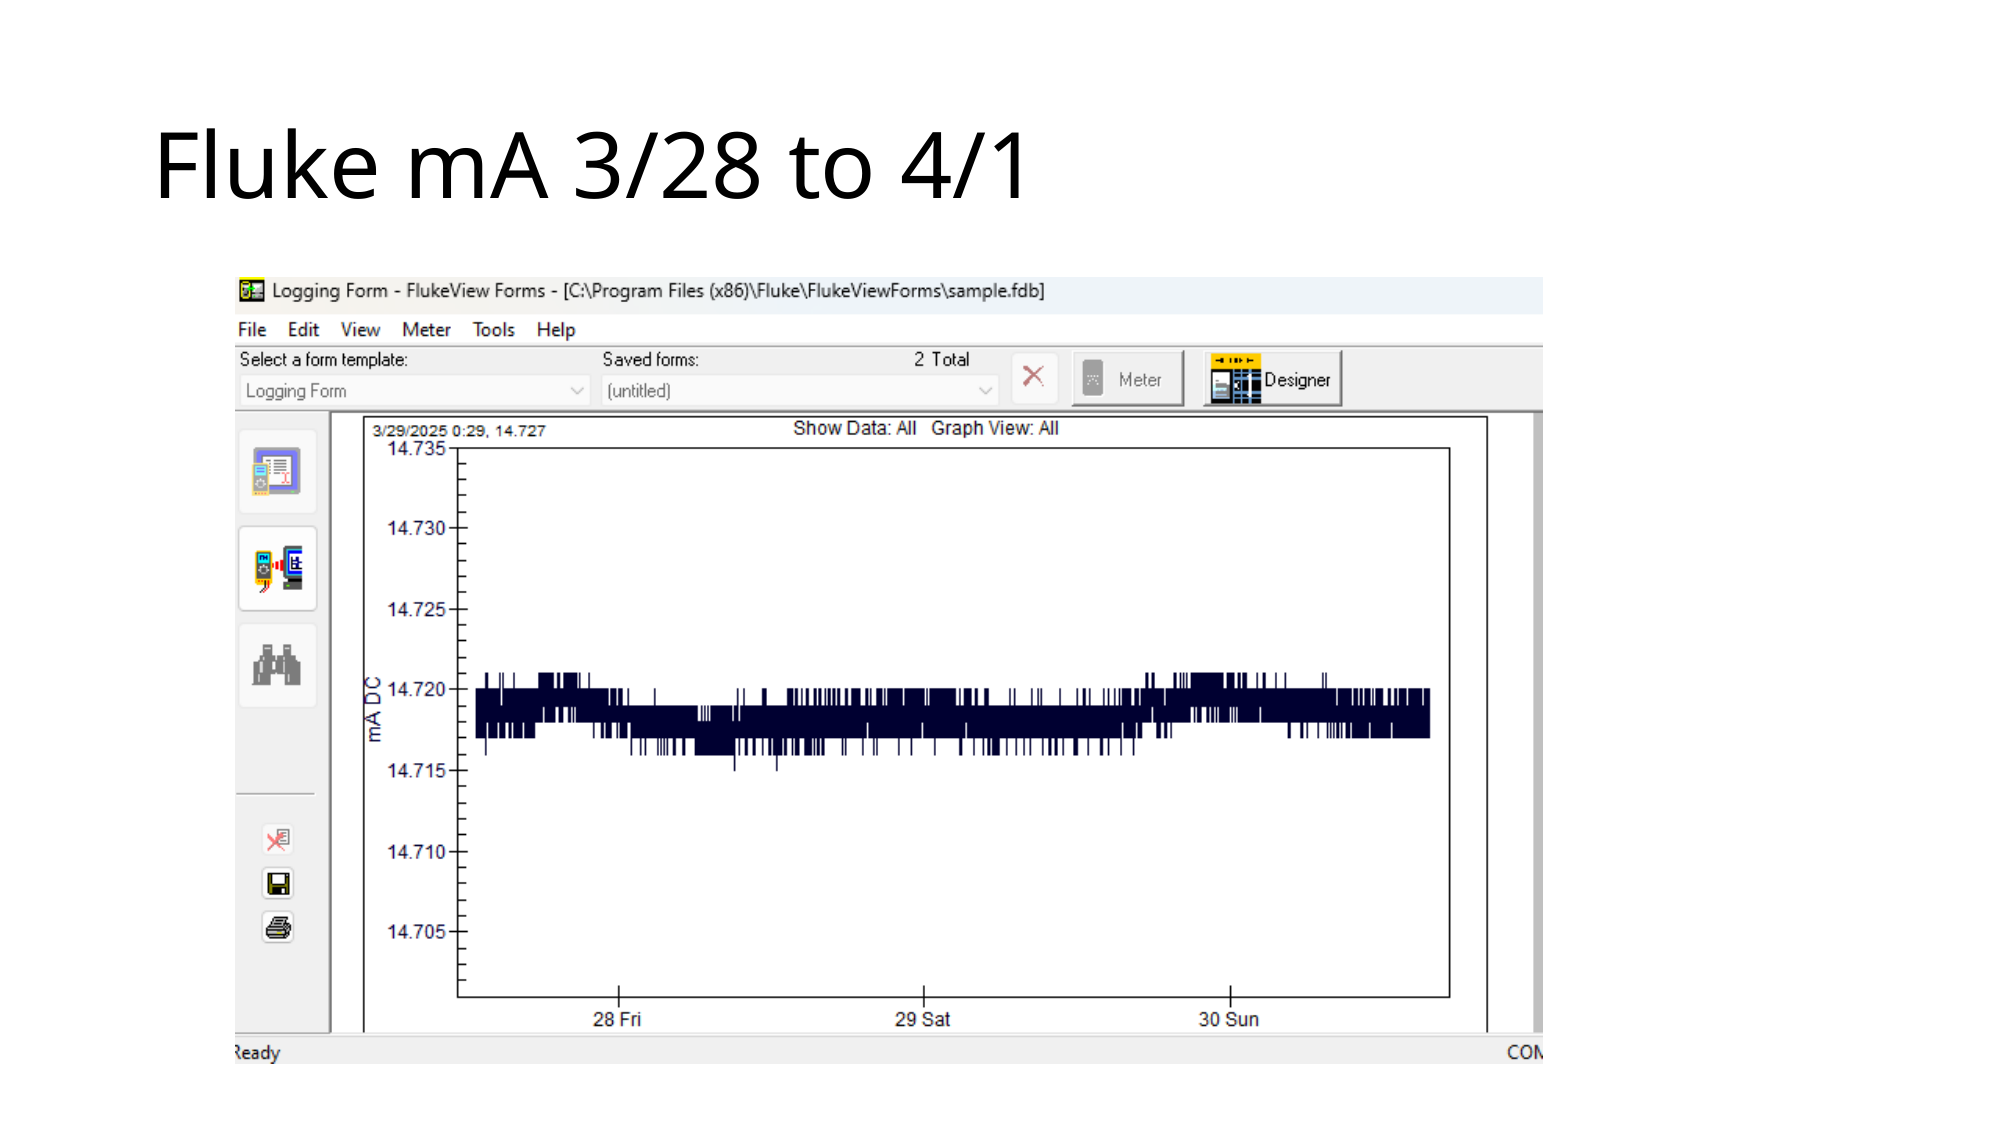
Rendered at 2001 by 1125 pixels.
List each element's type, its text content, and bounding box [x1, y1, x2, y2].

picture [235, 276, 1543, 1064]
title Fluke mA 3/28 to 4/1 [137, 59, 1863, 278]
